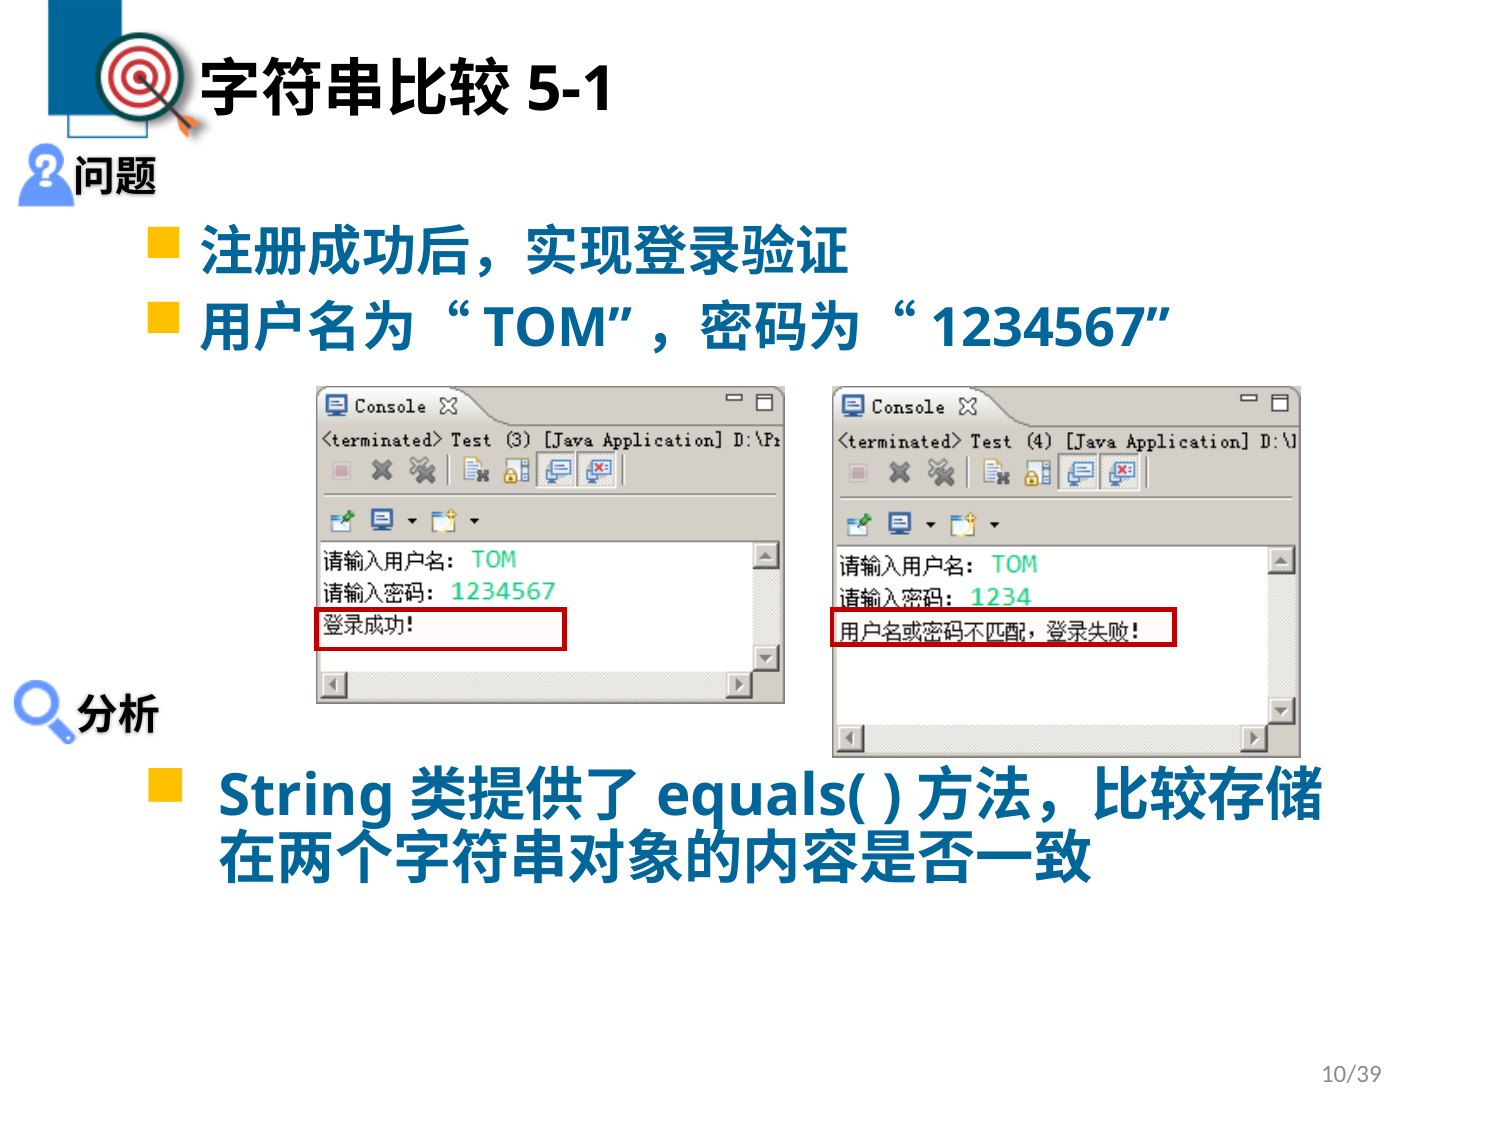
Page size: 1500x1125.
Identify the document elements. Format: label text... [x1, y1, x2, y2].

slide_number 10/39 [1059, 1042, 1397, 1103]
title 字符串比较5-1 [183, 46, 1471, 133]
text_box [11, 676, 176, 750]
picture [0, 0, 1500, 1125]
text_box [11, 140, 174, 210]
list String类提供了equals( )方法，比较存储在两个字符串对象的内容是否一致 [128, 757, 1383, 1043]
text_box 注册成功后，实现登录验证 用户名为“TOM”，密码为“1234567” [128, 209, 1358, 375]
